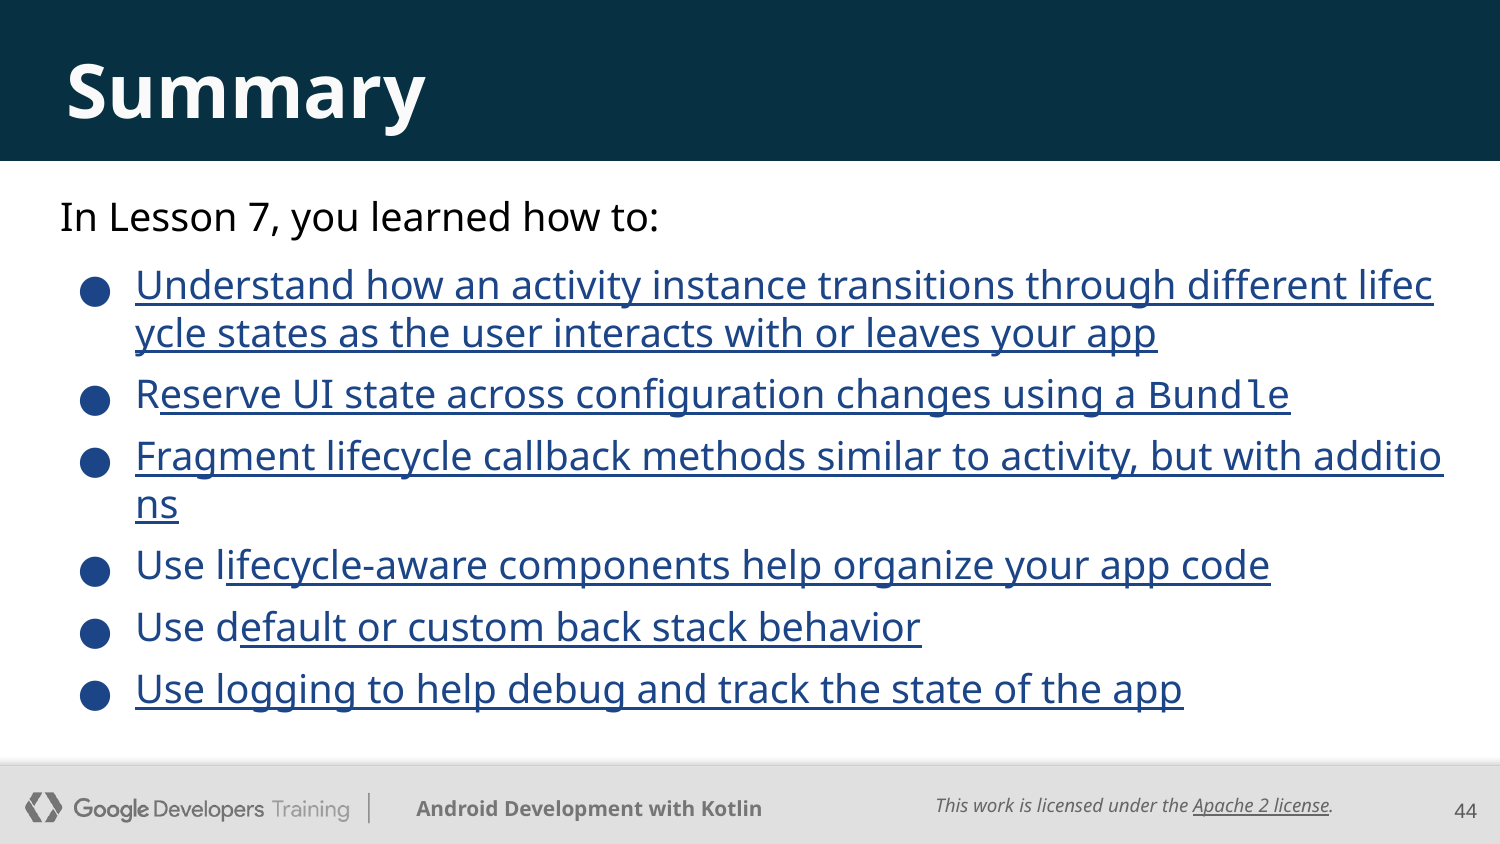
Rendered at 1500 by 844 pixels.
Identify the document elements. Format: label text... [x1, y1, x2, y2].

slide_number ‹#› [1402, 777, 1493, 842]
list In Lesson 7, you learned how to: Understand how an activity instance transitions through different lifecycle states as the user interacts with or leaves your app Reserve UI state across configuration changes using a Bundle Fragment lifecycle callback methods similar to activity, but with additions Use lifecycle-aware components help organize your app code Use default or custom back stack behavior Use logging to help debug and track the state of the app [45, 169, 1465, 726]
picture [0, 161, 1500, 844]
title Summary [51, 28, 1449, 122]
